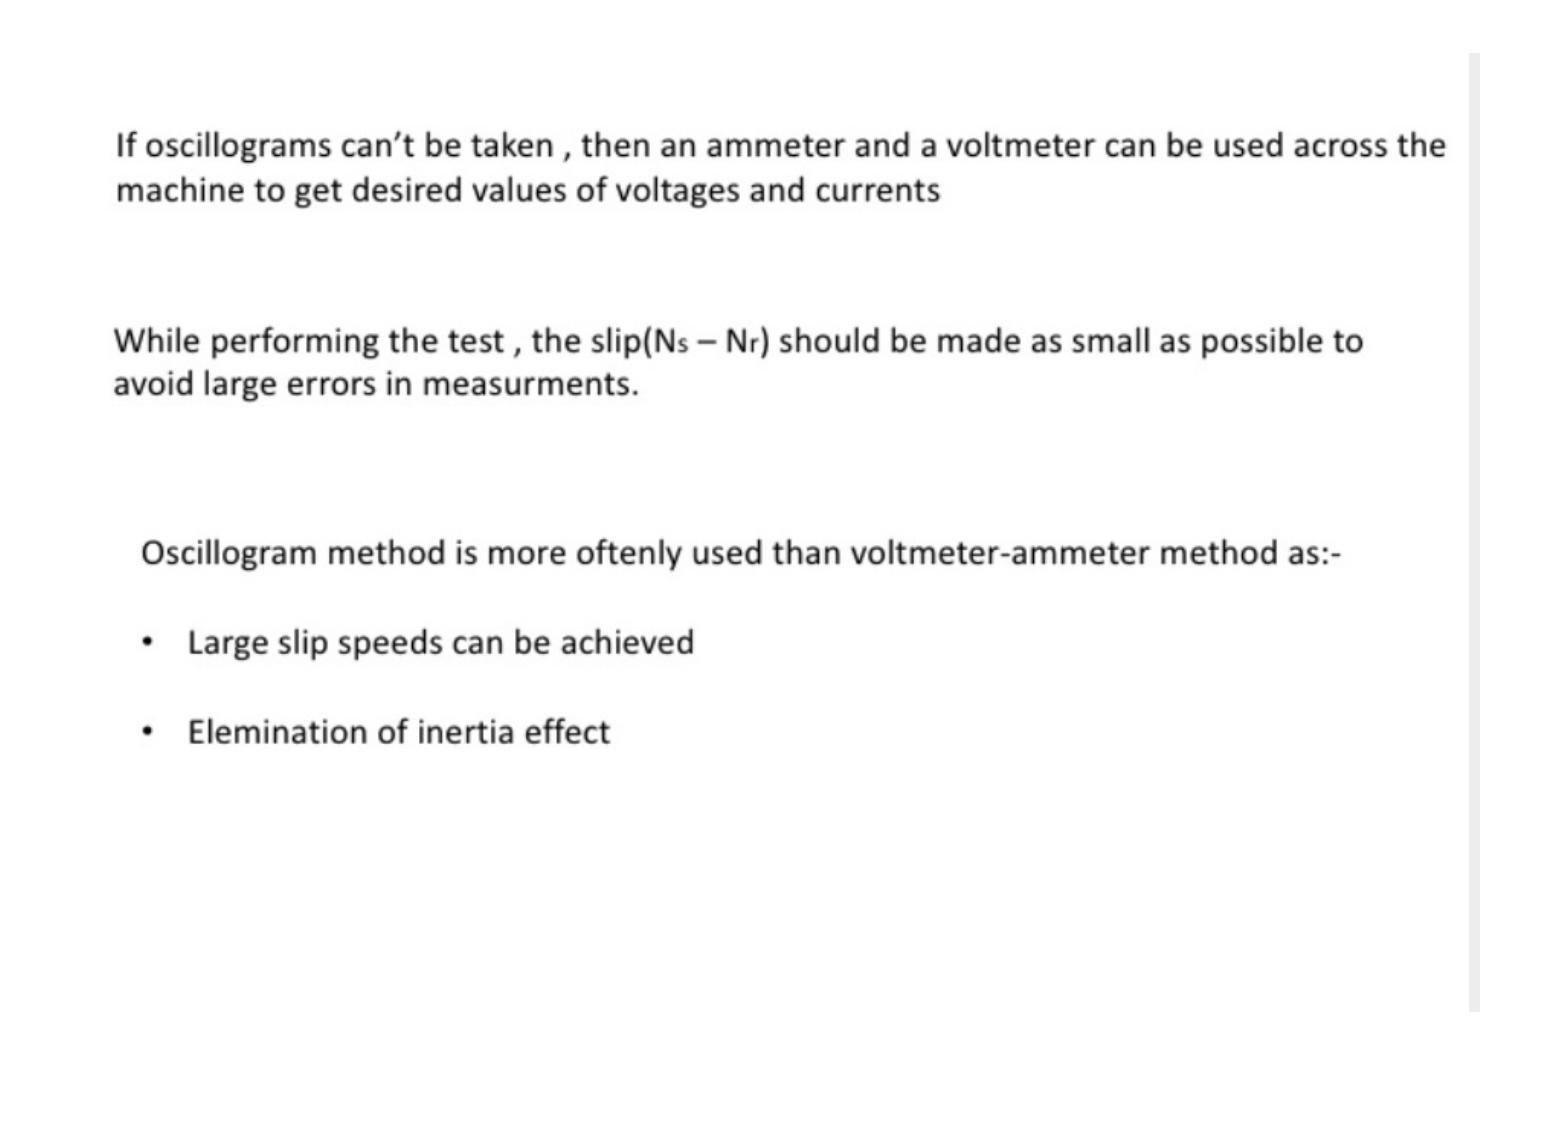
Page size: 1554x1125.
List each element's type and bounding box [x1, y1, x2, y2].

picture [17, 52, 1498, 1012]
